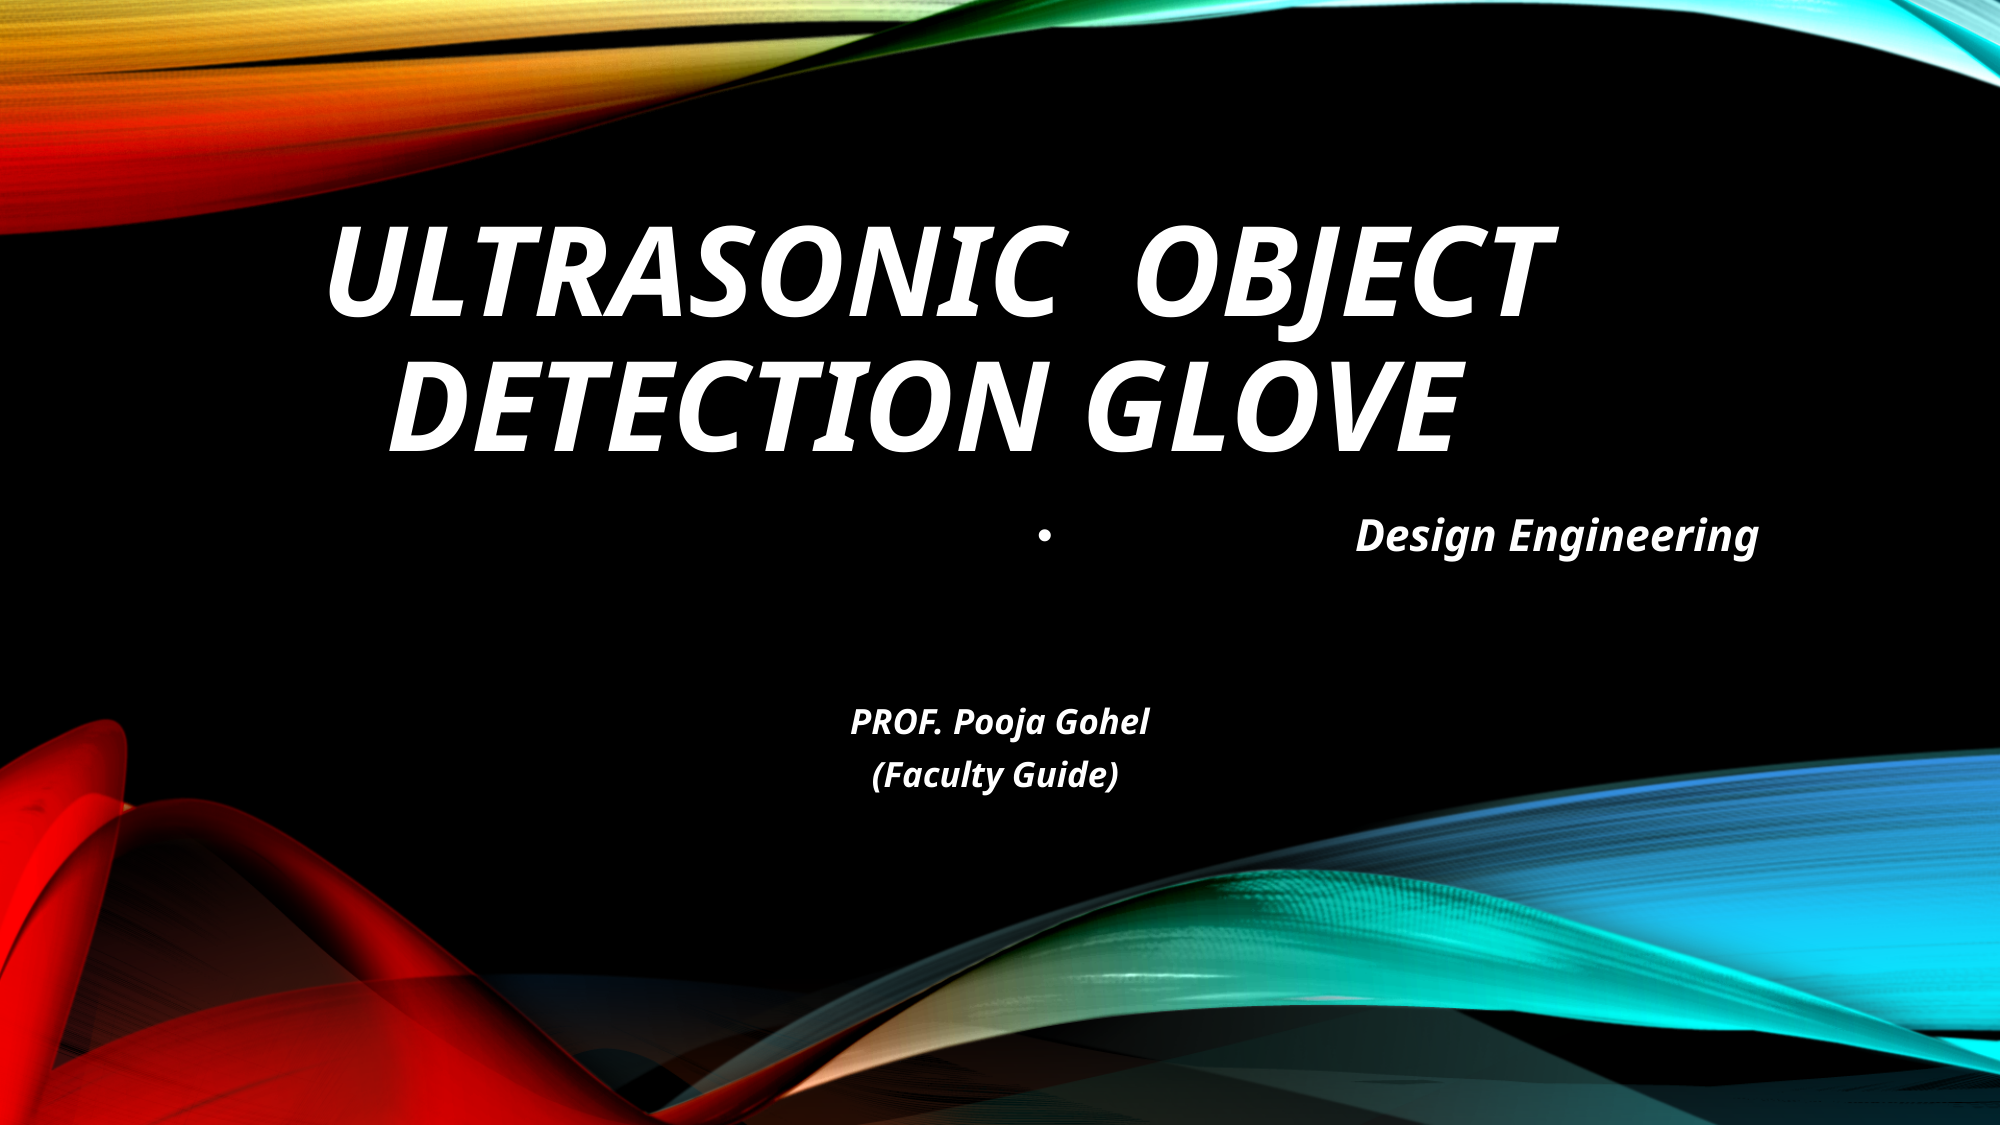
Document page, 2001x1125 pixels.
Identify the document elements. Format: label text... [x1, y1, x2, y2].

subtitle Design Engineering PROF. Pooja Gohel (Faculty Guide) [225, 506, 1775, 806]
picture [0, 0, 2000, 237]
picture [0, 717, 2000, 1125]
title Ultrasonic object Detection glove [306, 187, 1857, 487]
